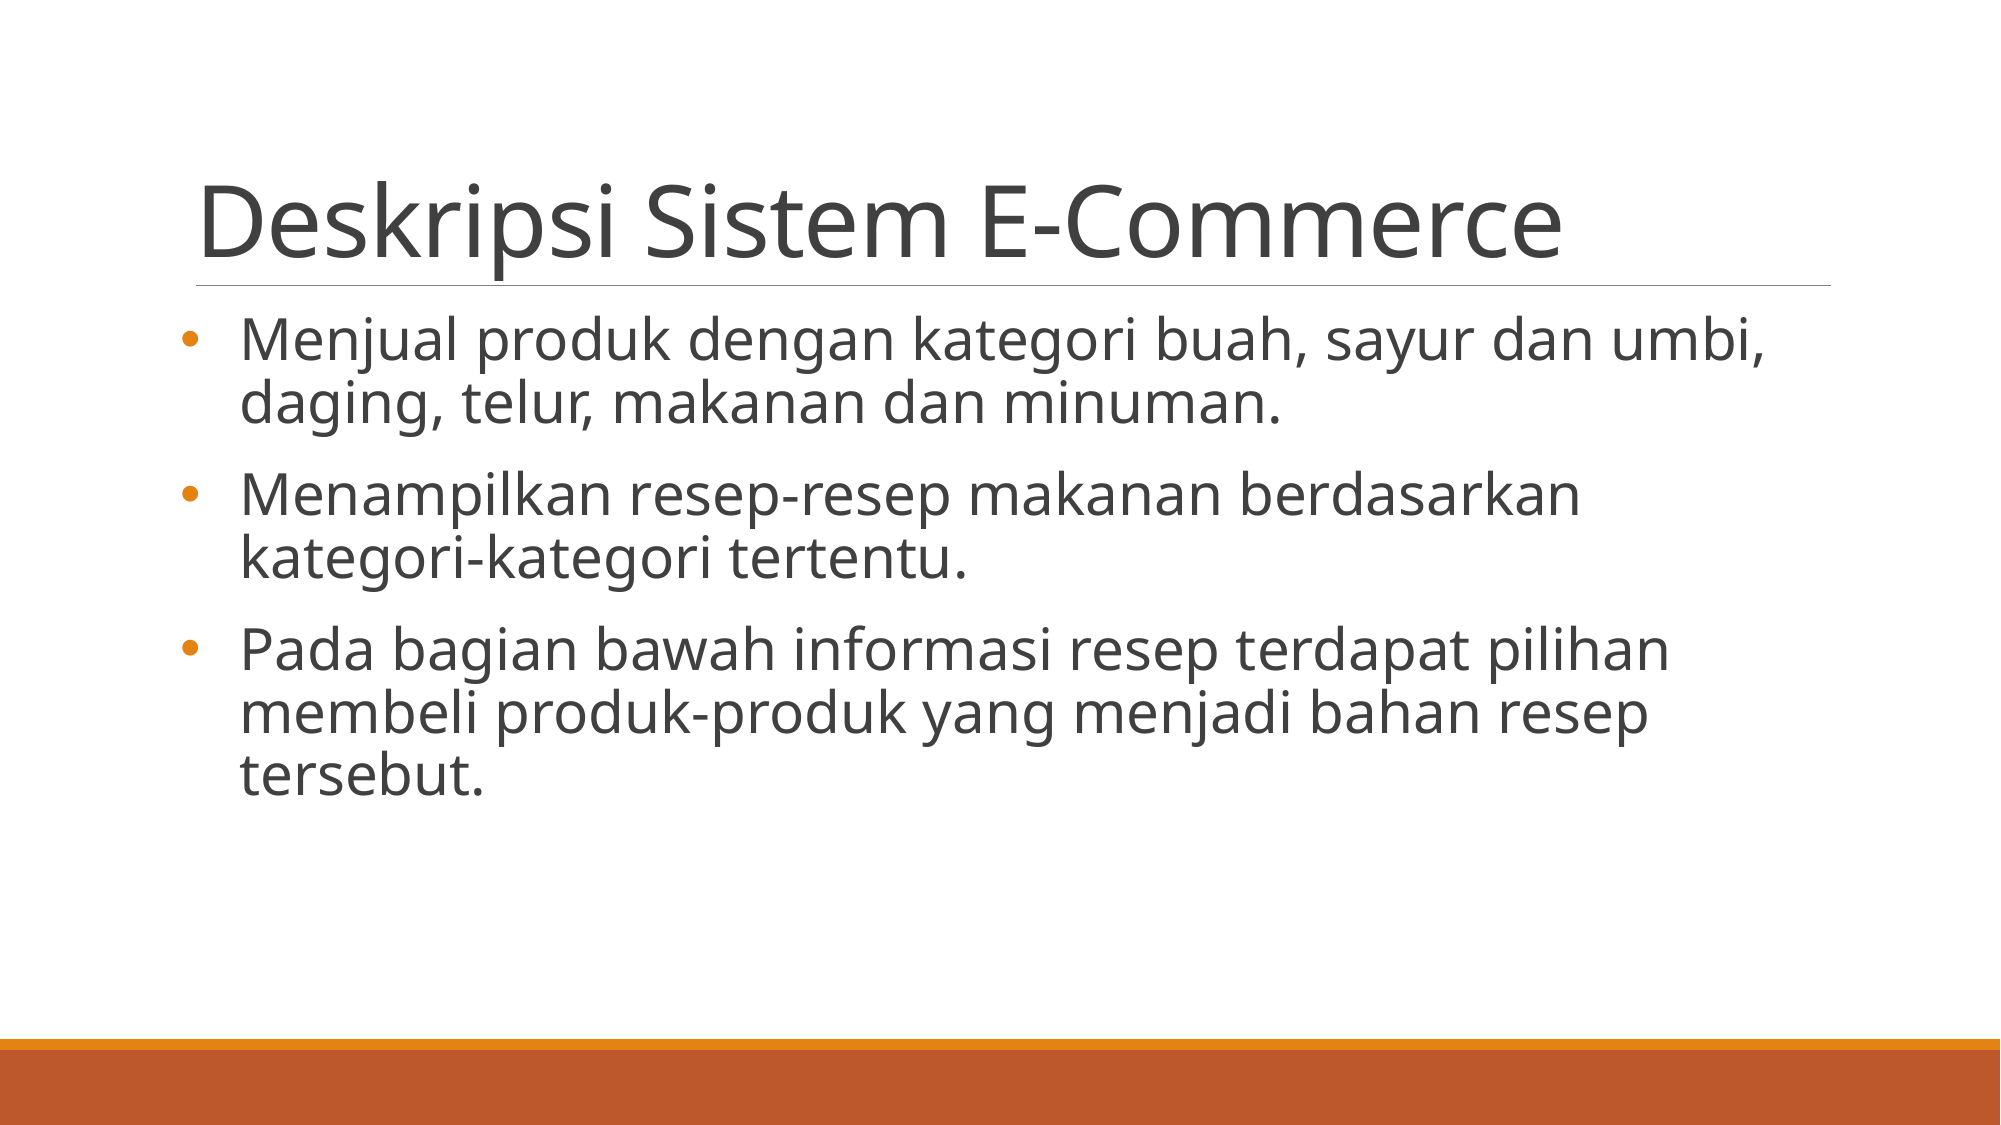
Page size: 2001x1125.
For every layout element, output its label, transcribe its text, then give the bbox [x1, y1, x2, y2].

title Deskripsi Sistem E-Commerce [180, 47, 1830, 285]
list Menjual produk dengan kategori buah, sayur dan umbi, daging, telur, makanan dan minuman. Menampilkan resep-resep makanan berdasarkan kategori-kategori tertentu. Pada bagian bawah informasi resep terdapat pilihan membeli produk-produk yang menjadi bahan resep tersebut. [180, 302, 1830, 963]
